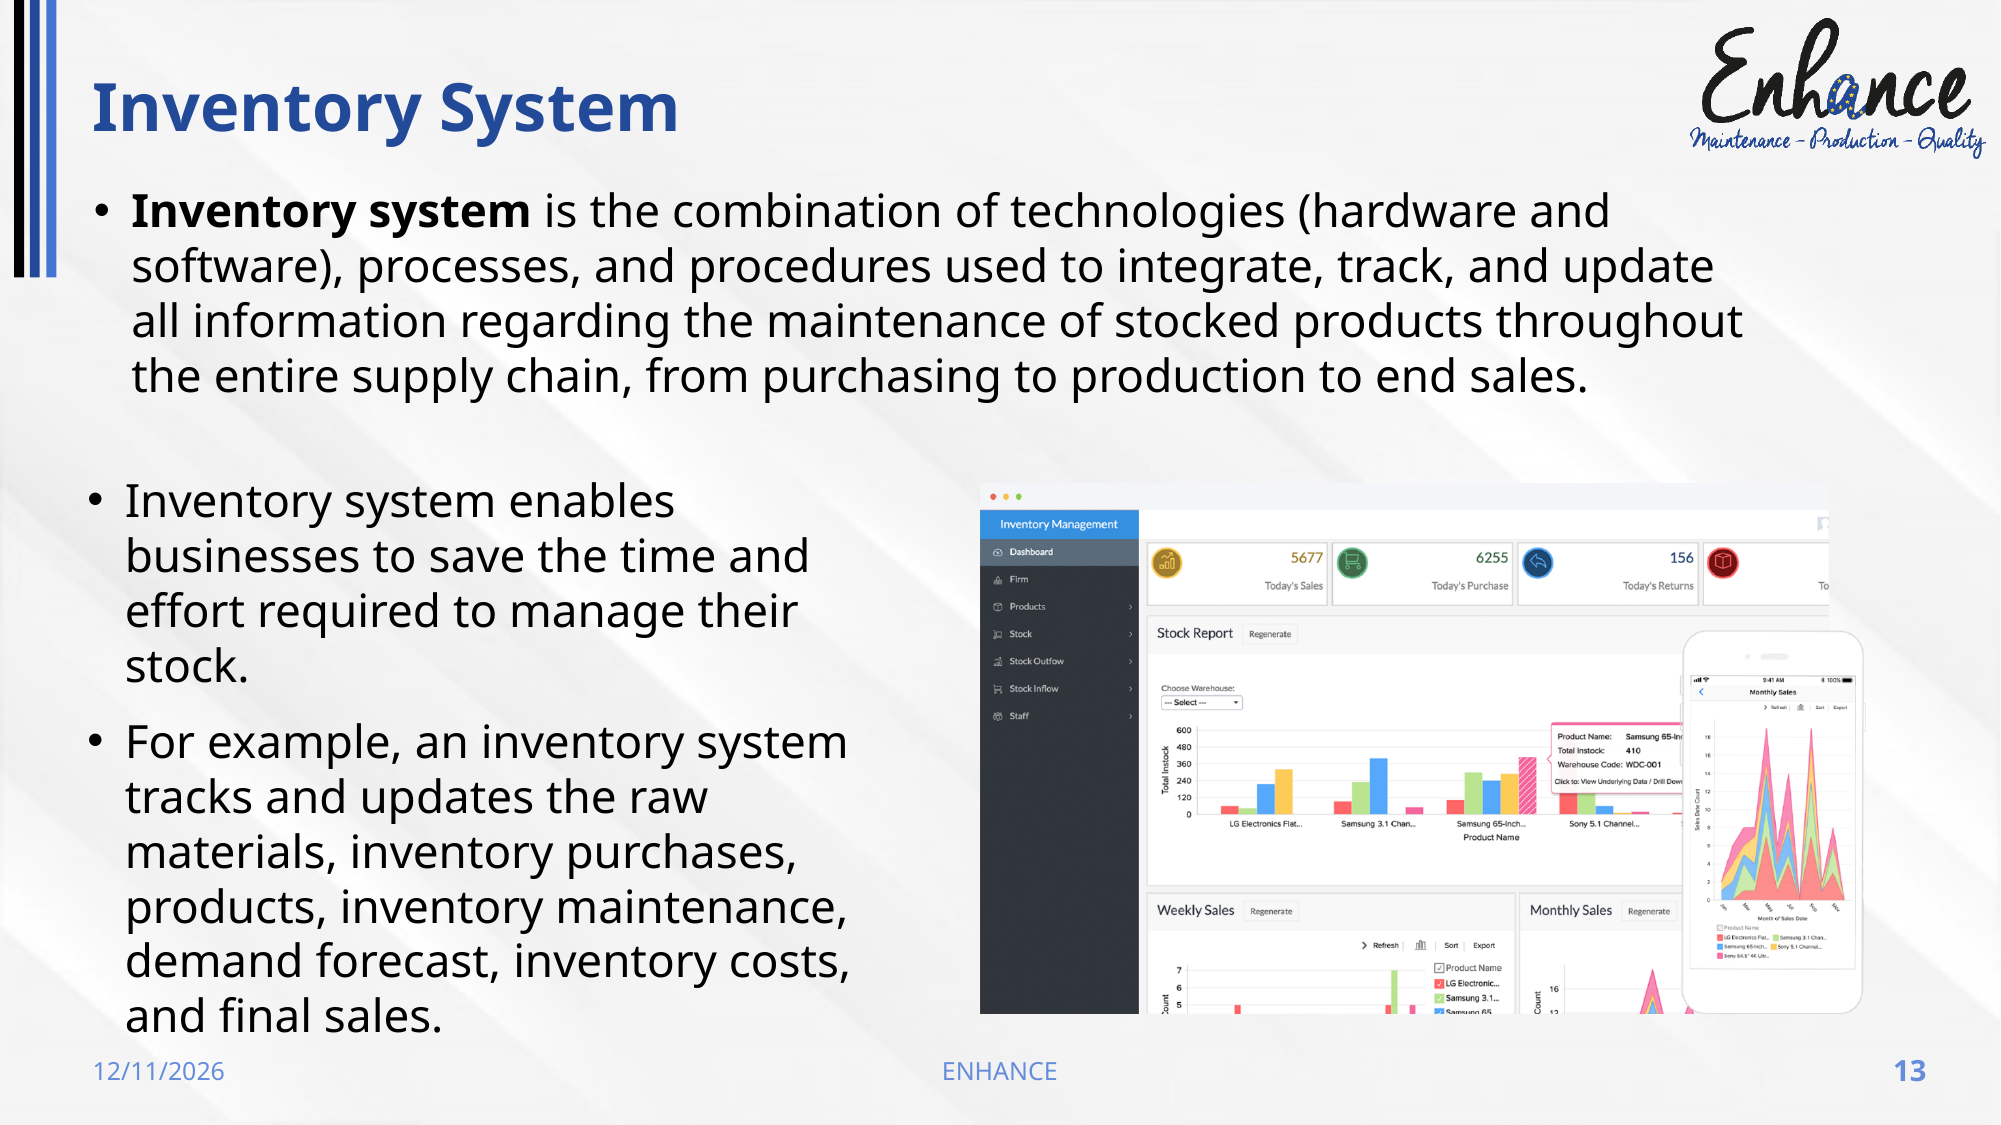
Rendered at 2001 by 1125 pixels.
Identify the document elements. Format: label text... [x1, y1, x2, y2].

text_box Inventory system is the combination of technologies (hardware and software), processes, and procedures used to integrate, track, and update all information regarding the maintenance of stocked products throughout the entire supply chain, from purchasing to production to end sales. [78, 174, 1768, 429]
title Inventory System [77, 30, 1803, 188]
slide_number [77, 1042, 528, 1103]
picture [0, 0, 2001, 1125]
text_box Inventory system enables businesses to save the time and effort required to manage their stock. For example, an inventory system tracks and updates the raw materials, inventory purchases, products, inventory maintenance, demand forecast, inventory costs, and final sales. [72, 463, 902, 1000]
footer ENHANCE [662, 1042, 1338, 1103]
slide_number 13 [1491, 1042, 1942, 1103]
